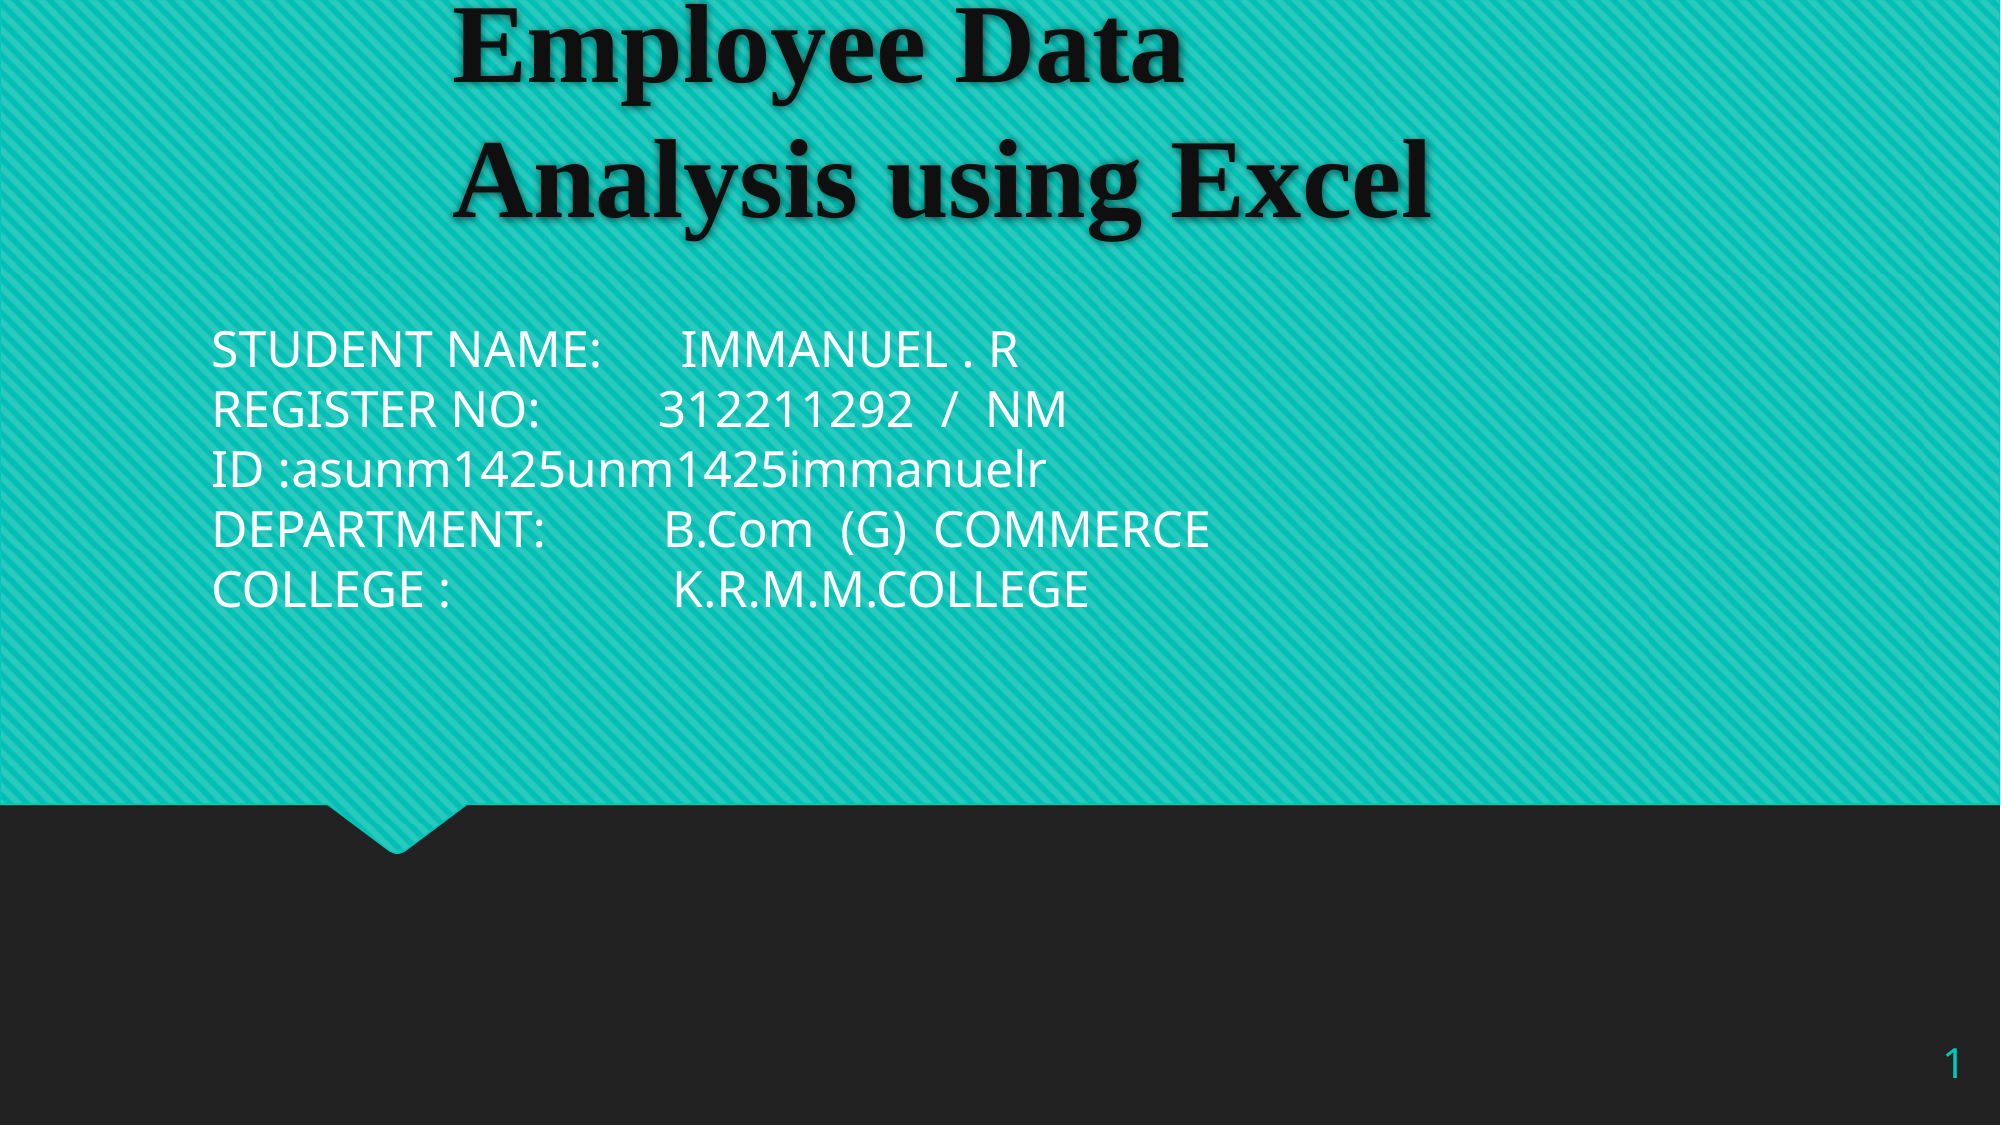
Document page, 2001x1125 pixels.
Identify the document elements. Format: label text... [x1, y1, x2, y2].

slide_number 1 [1800, 439, 1966, 1094]
text_box STUDENT NAME: IMMANUEL . R REGISTER NO: 312211292 / NM ID :asunm1425unm1425immanuelr DEPARTMENT: B.Com (G) COMMERCE COLLEGE : K.R.M.M.COLLEGE [196, 310, 1903, 686]
title Employee Data Analysis using Excel [0, 0, 1563, 376]
